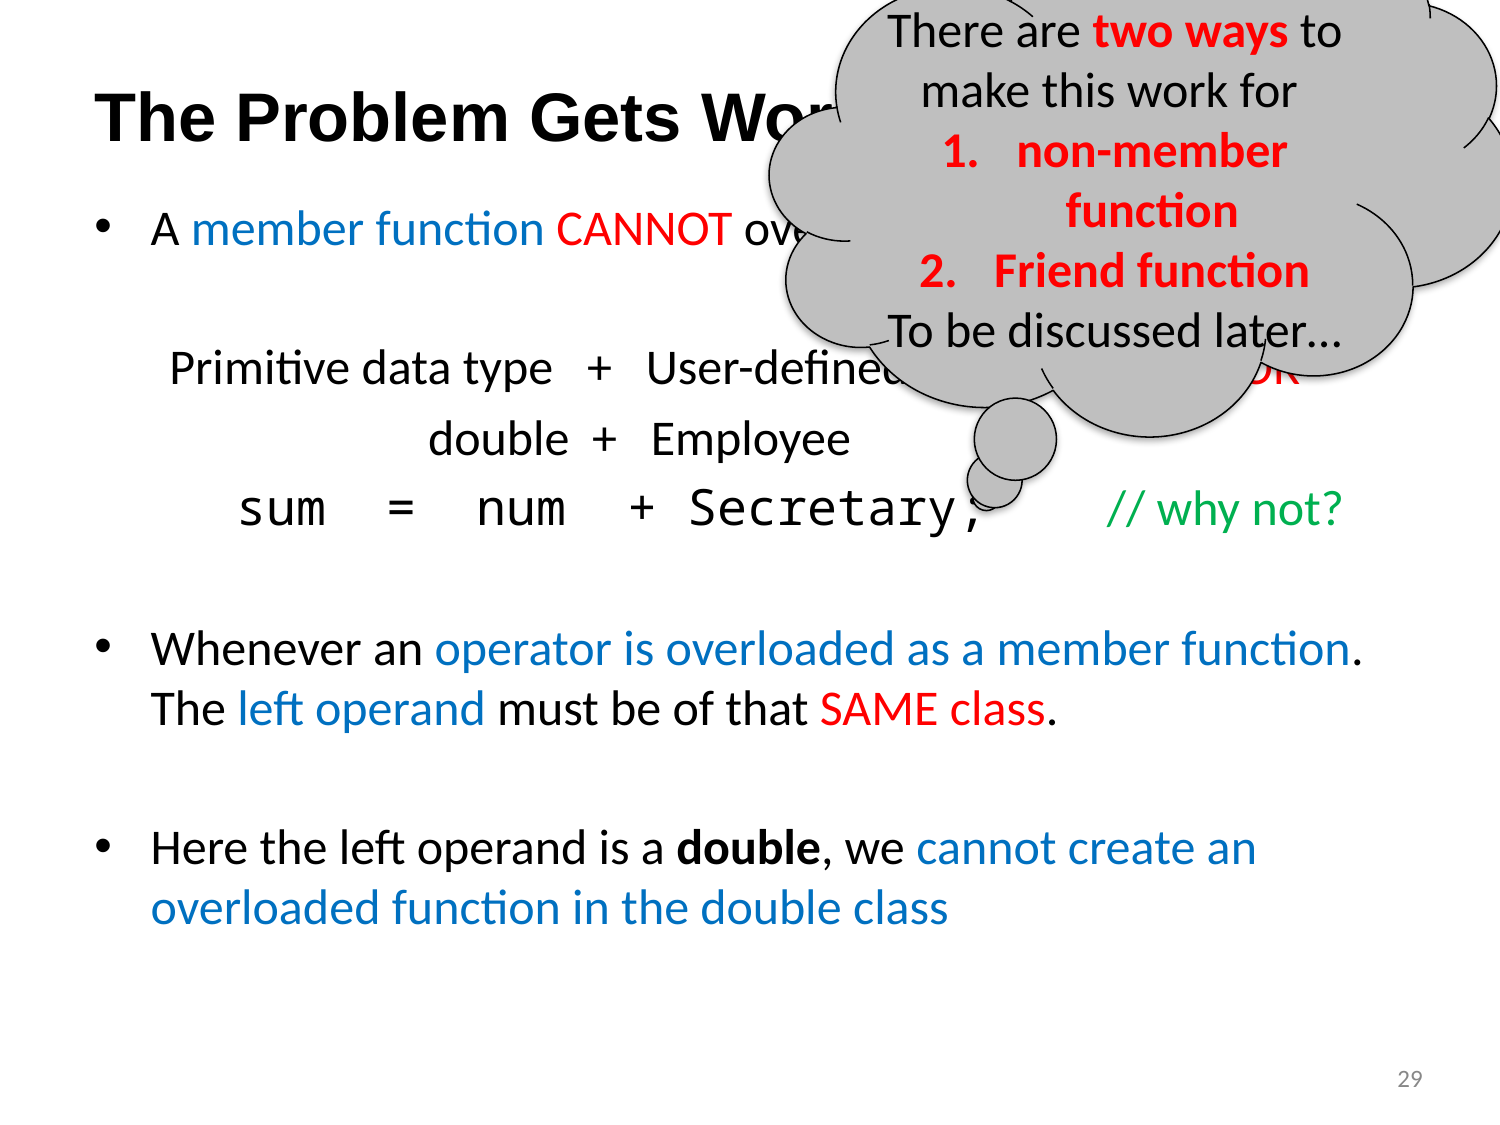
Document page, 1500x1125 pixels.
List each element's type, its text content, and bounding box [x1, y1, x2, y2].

title The Problem Gets Worse [79, 46, 842, 183]
slide_number 29 [1087, 1047, 1438, 1108]
list A member function CANNOT overload an operator like this: Primitive data type + User-defined data type //ERROR double + Employee sum = num + Secretary; // why not? Whenever an operator is overloaded as a member function. The left operand must be of that SAME class. Here the left operand is a double, we cannot create an overloaded function in the double class [79, 187, 1417, 1043]
text_box There are two ways to make this work for non-member function Friend function To be discussed later… [769, 0, 1500, 511]
